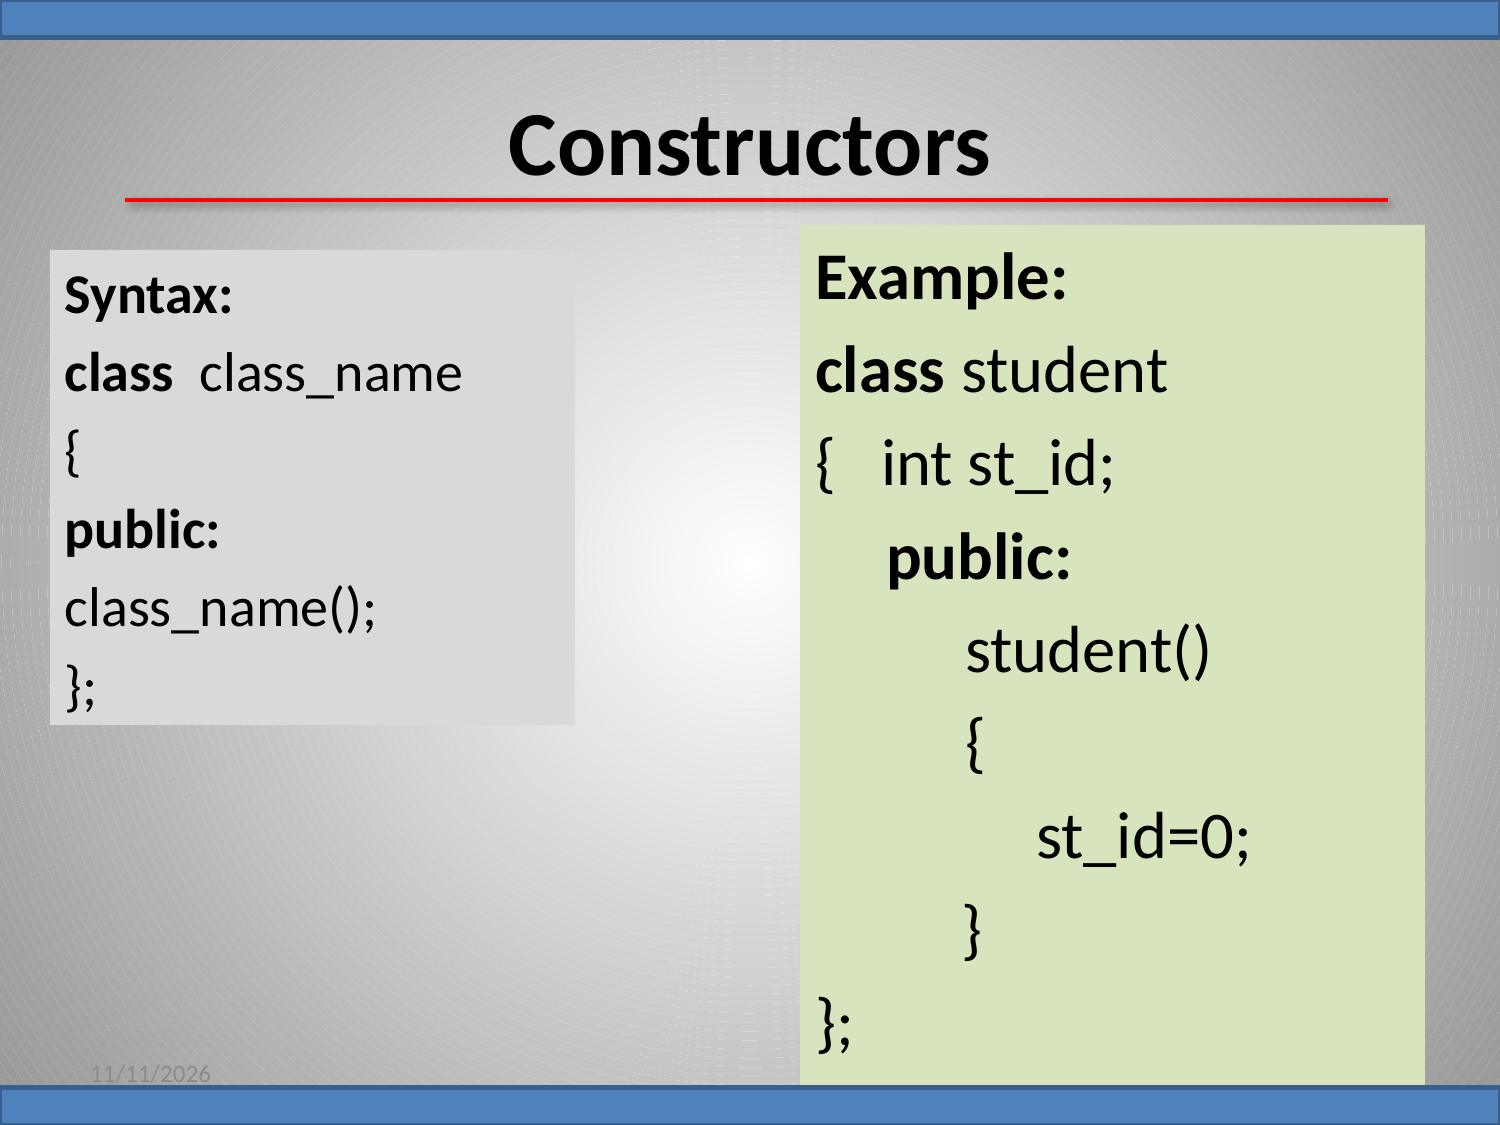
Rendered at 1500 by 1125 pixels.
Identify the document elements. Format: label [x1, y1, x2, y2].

text_box [0, 0, 1500, 1125]
